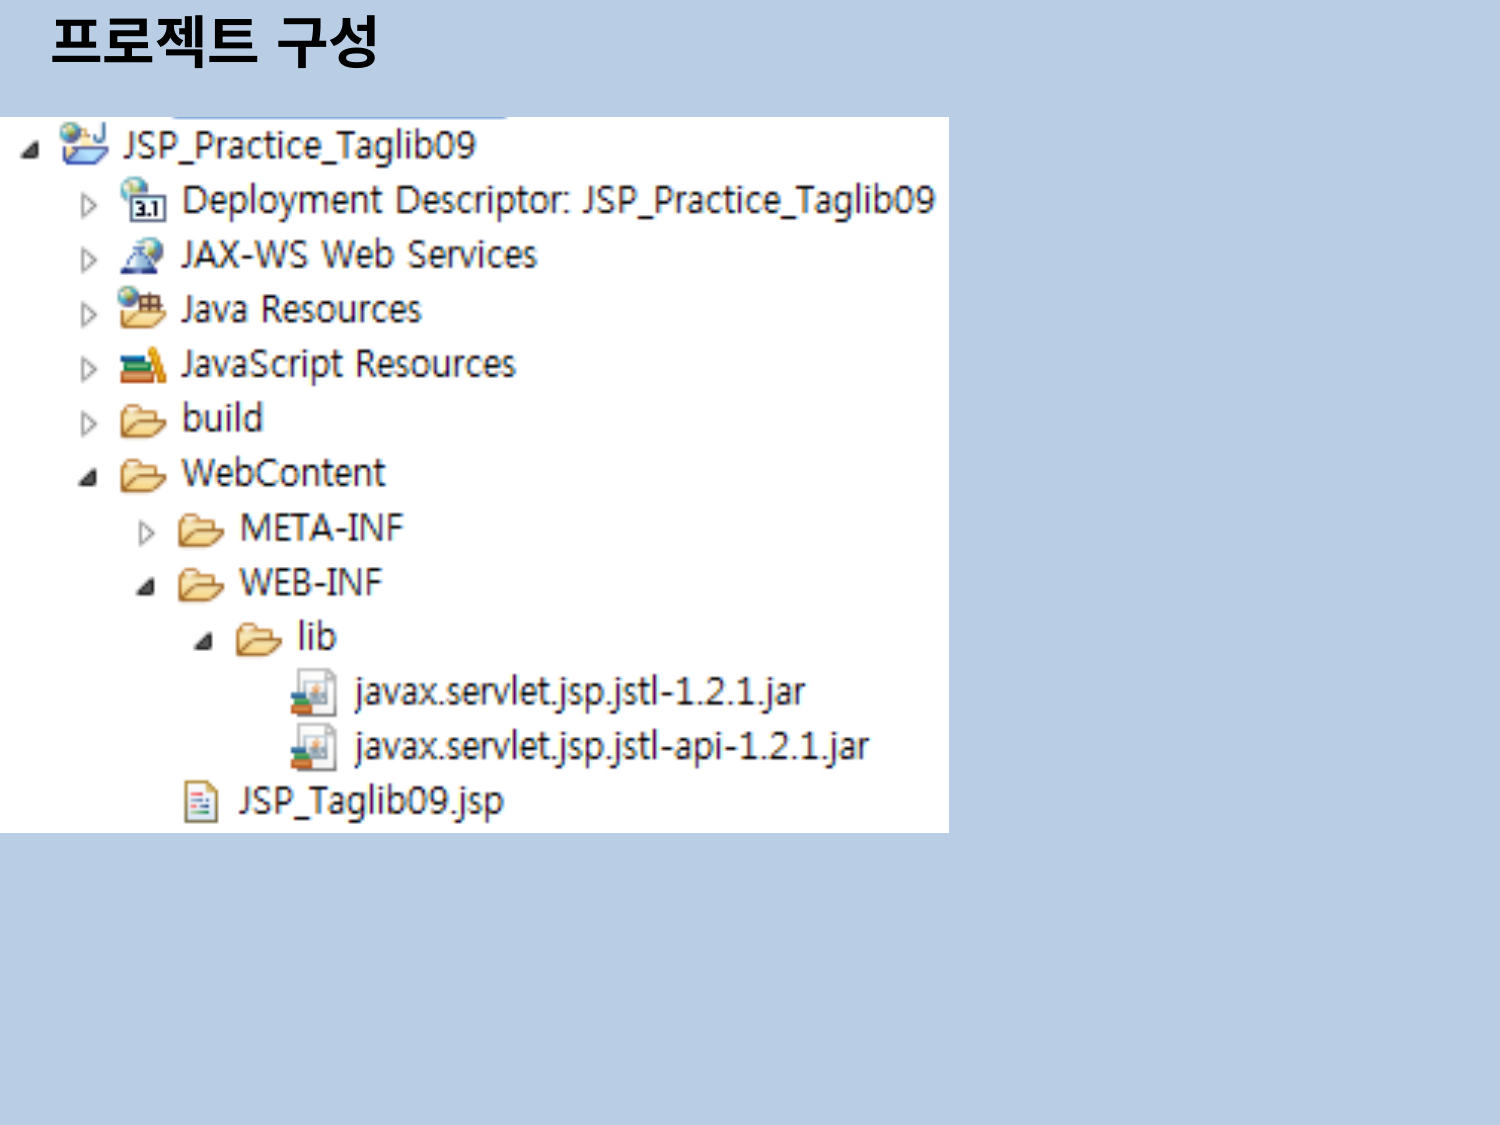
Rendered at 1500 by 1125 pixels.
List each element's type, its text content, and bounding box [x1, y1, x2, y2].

picture [0, 116, 949, 834]
text_box 프로젝트 구성 [0, 0, 431, 84]
